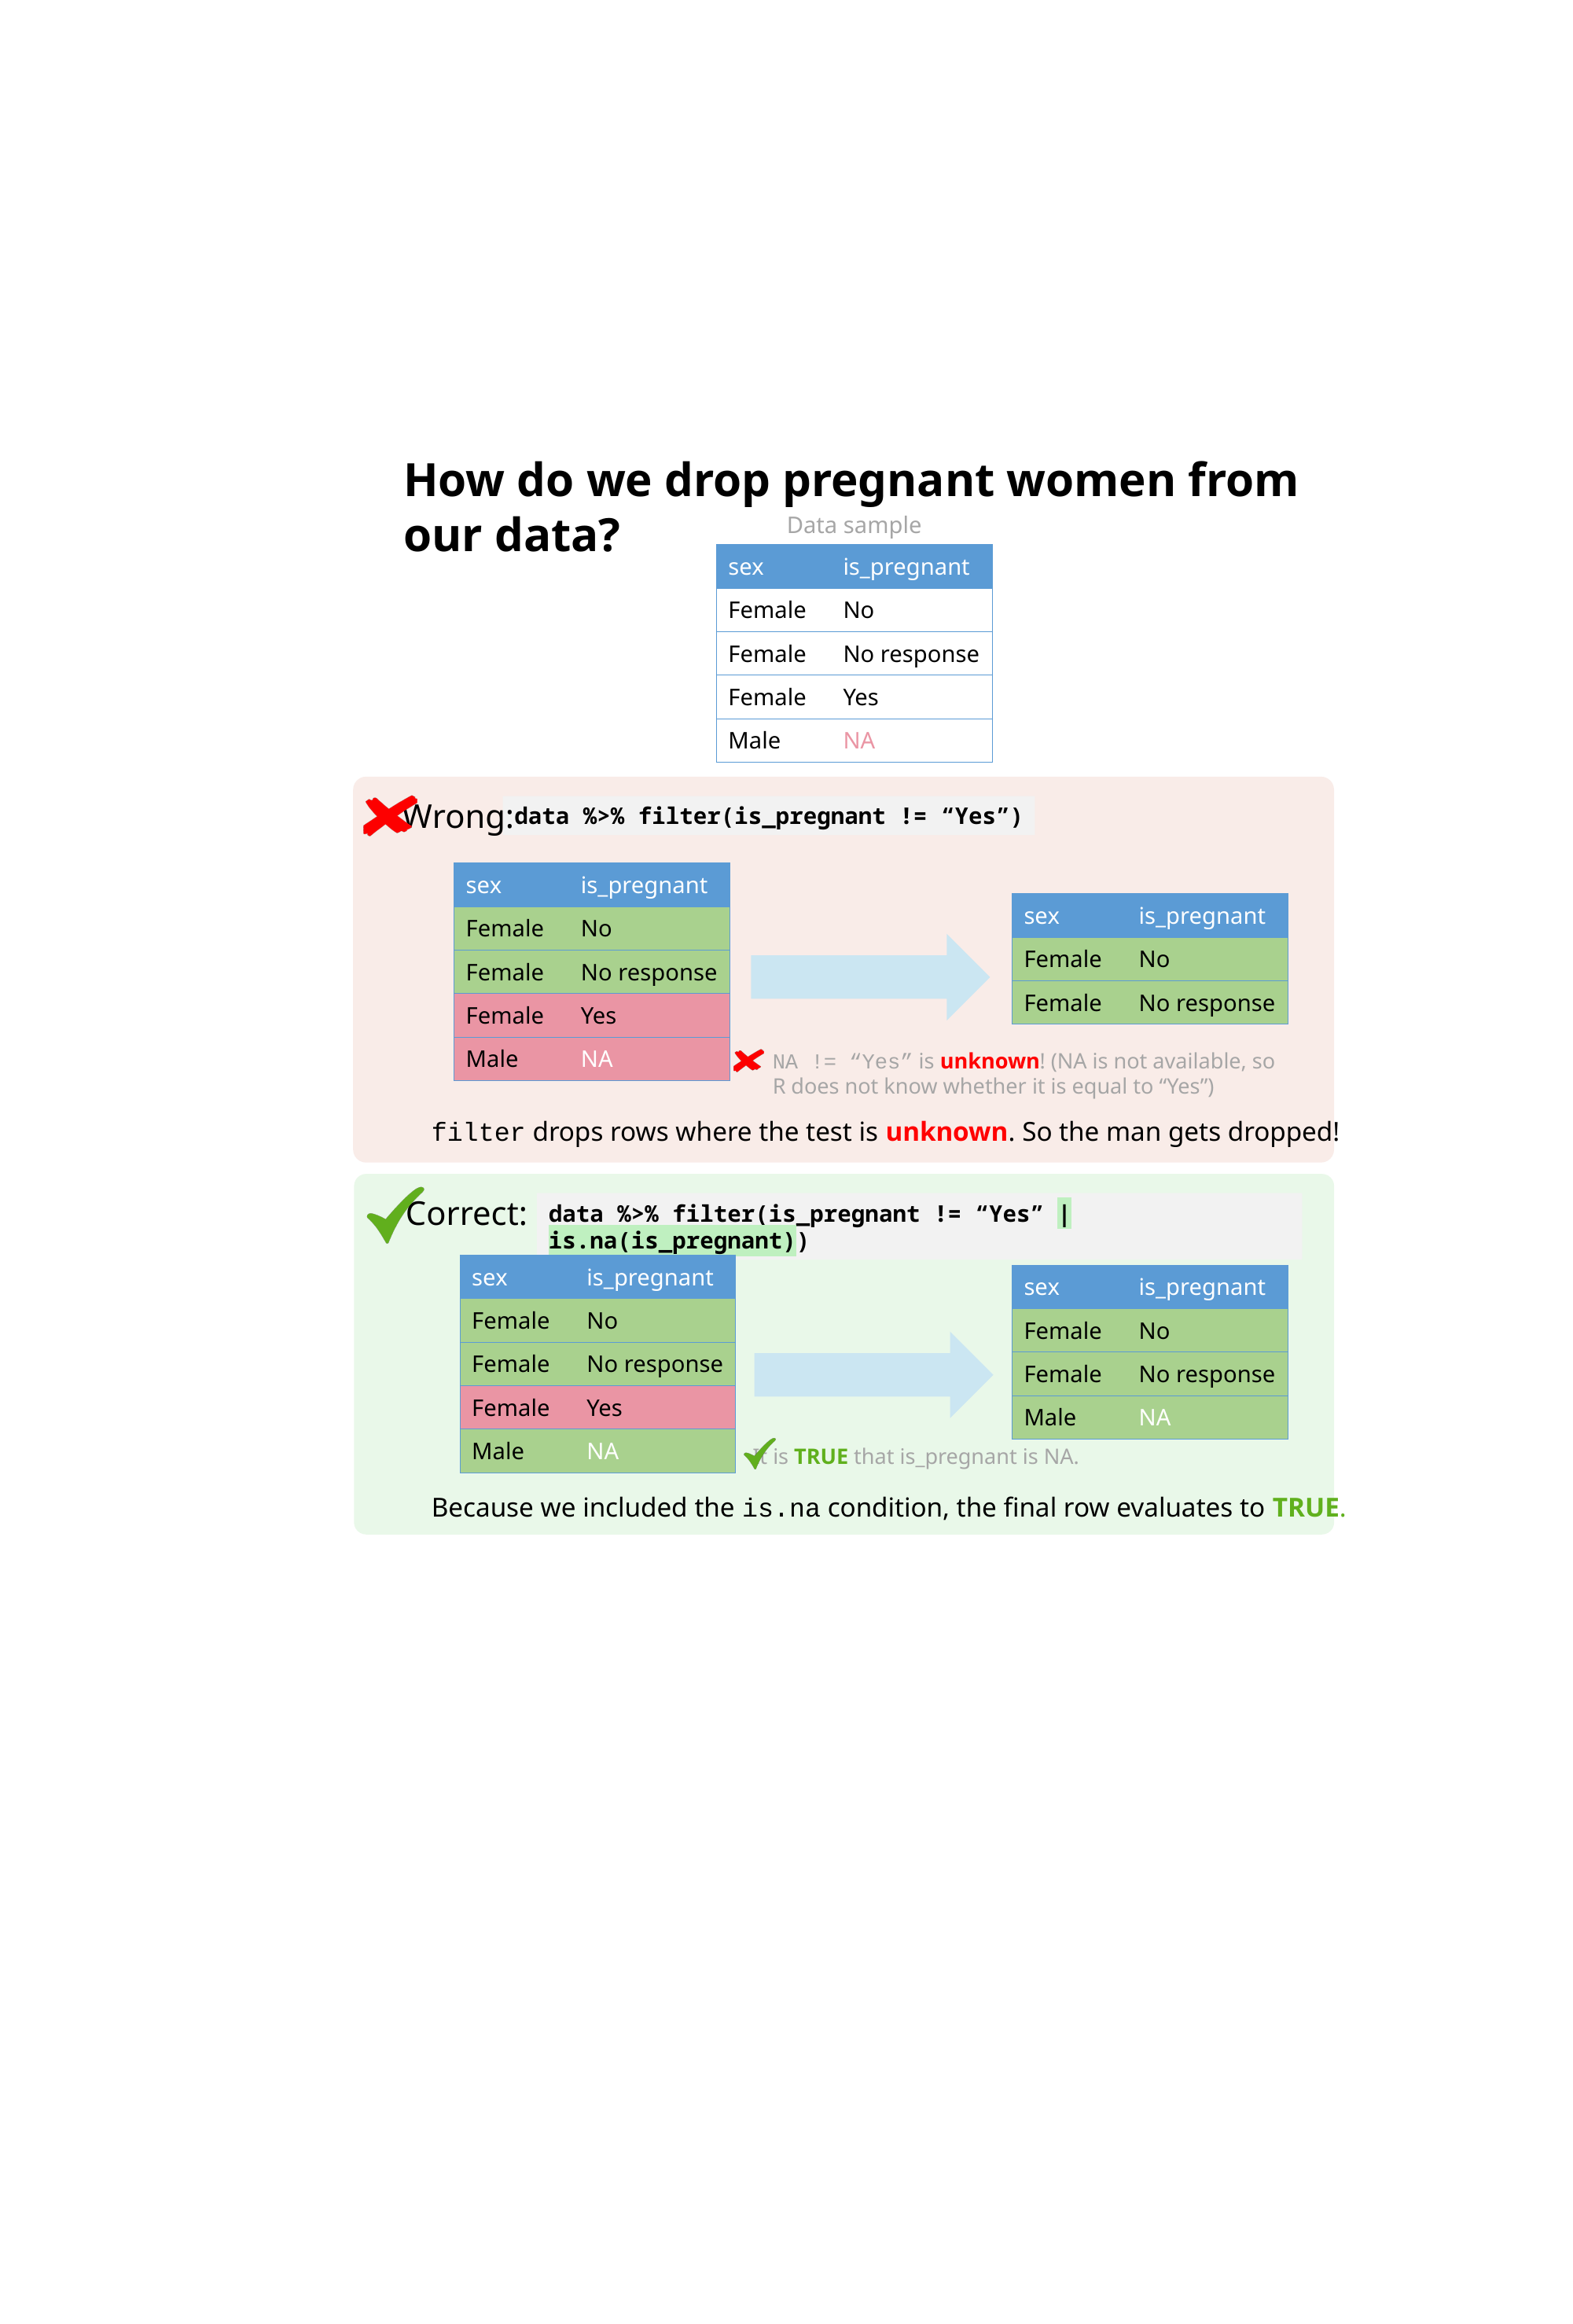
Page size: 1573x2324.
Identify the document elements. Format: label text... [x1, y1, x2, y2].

picture [733, 1045, 764, 1076]
table_header sex [717, 545, 832, 588]
table_cell Female [461, 1343, 575, 1385]
table_cell No response [575, 1343, 735, 1385]
table_cell No response [569, 951, 730, 993]
table_header is_pregnant [1127, 1266, 1288, 1308]
table_header is_pregnant [832, 545, 992, 588]
text_box data %>% filter(is_pregnant != “Yes” | is.na(is_pregnant)) [537, 1193, 1303, 1260]
table_cell Female [461, 1386, 575, 1429]
text_box [753, 1329, 995, 1421]
table_cell Female [454, 994, 569, 1037]
table_cell No [1127, 938, 1288, 980]
table_cell NA [1127, 1396, 1288, 1439]
table_cell Male [717, 719, 832, 762]
table_cell No response [1127, 981, 1288, 1024]
picture [737, 1436, 783, 1472]
text_box data %>% filter(is_pregnant != “Yes”) [526, 796, 1035, 836]
table_cell NA [569, 1038, 730, 1080]
text_box NA != “Yes” is unknown! (NA is not available, so R does not know whether it is equal to “Yes”) [761, 1041, 1295, 1105]
table_cell Female [1013, 938, 1127, 980]
table_cell Yes [575, 1386, 735, 1429]
table_header sex [454, 863, 569, 906]
table_cell Female [717, 589, 832, 631]
table_cell No [569, 907, 730, 950]
table_cell Female [454, 907, 569, 950]
table_header sex [1013, 894, 1127, 937]
table_cell NA [575, 1429, 735, 1473]
table_cell Female [454, 951, 569, 993]
table_cell Yes [569, 994, 730, 1037]
text_box [353, 1173, 1336, 1535]
table_cell Male [454, 1038, 569, 1080]
table_header is_pregnant [1127, 894, 1288, 937]
table_cell Male [1013, 1396, 1127, 1439]
table_cell Female [717, 632, 832, 675]
table_cell No [832, 589, 992, 631]
table_cell NA [832, 719, 992, 762]
table_cell No [575, 1299, 735, 1342]
table_cell No response [832, 632, 992, 675]
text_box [270, 1184, 539, 1248]
text_box [352, 775, 1336, 1164]
table_cell No [1127, 1309, 1288, 1351]
text_box filter drops rows where the test is unknown. So the man gets dropped! [420, 1109, 1384, 1153]
table_cell Female [461, 1299, 575, 1342]
table_header is_pregnant [569, 863, 730, 906]
table_cell Female [1013, 981, 1127, 1024]
text_box [750, 932, 991, 1023]
table_header sex [461, 1256, 575, 1298]
table_cell Male [461, 1429, 575, 1473]
text_box Data sample [775, 505, 934, 544]
table_cell Yes [832, 675, 992, 719]
table_cell Female [1013, 1309, 1127, 1351]
table_cell No response [1127, 1352, 1288, 1396]
table_header sex [1013, 1266, 1127, 1308]
table_cell Female [717, 675, 832, 719]
text_box How do we drop pregnant women from our data? [385, 438, 1408, 573]
table_header is_pregnant [575, 1256, 735, 1298]
text_box It is TRUE that is_pregnant is NA. [741, 1437, 1097, 1475]
table_cell Female [1013, 1352, 1127, 1396]
text_box Because we included the is.na condition, the final row evaluates to TRUE. [420, 1485, 1384, 1528]
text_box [256, 788, 526, 844]
